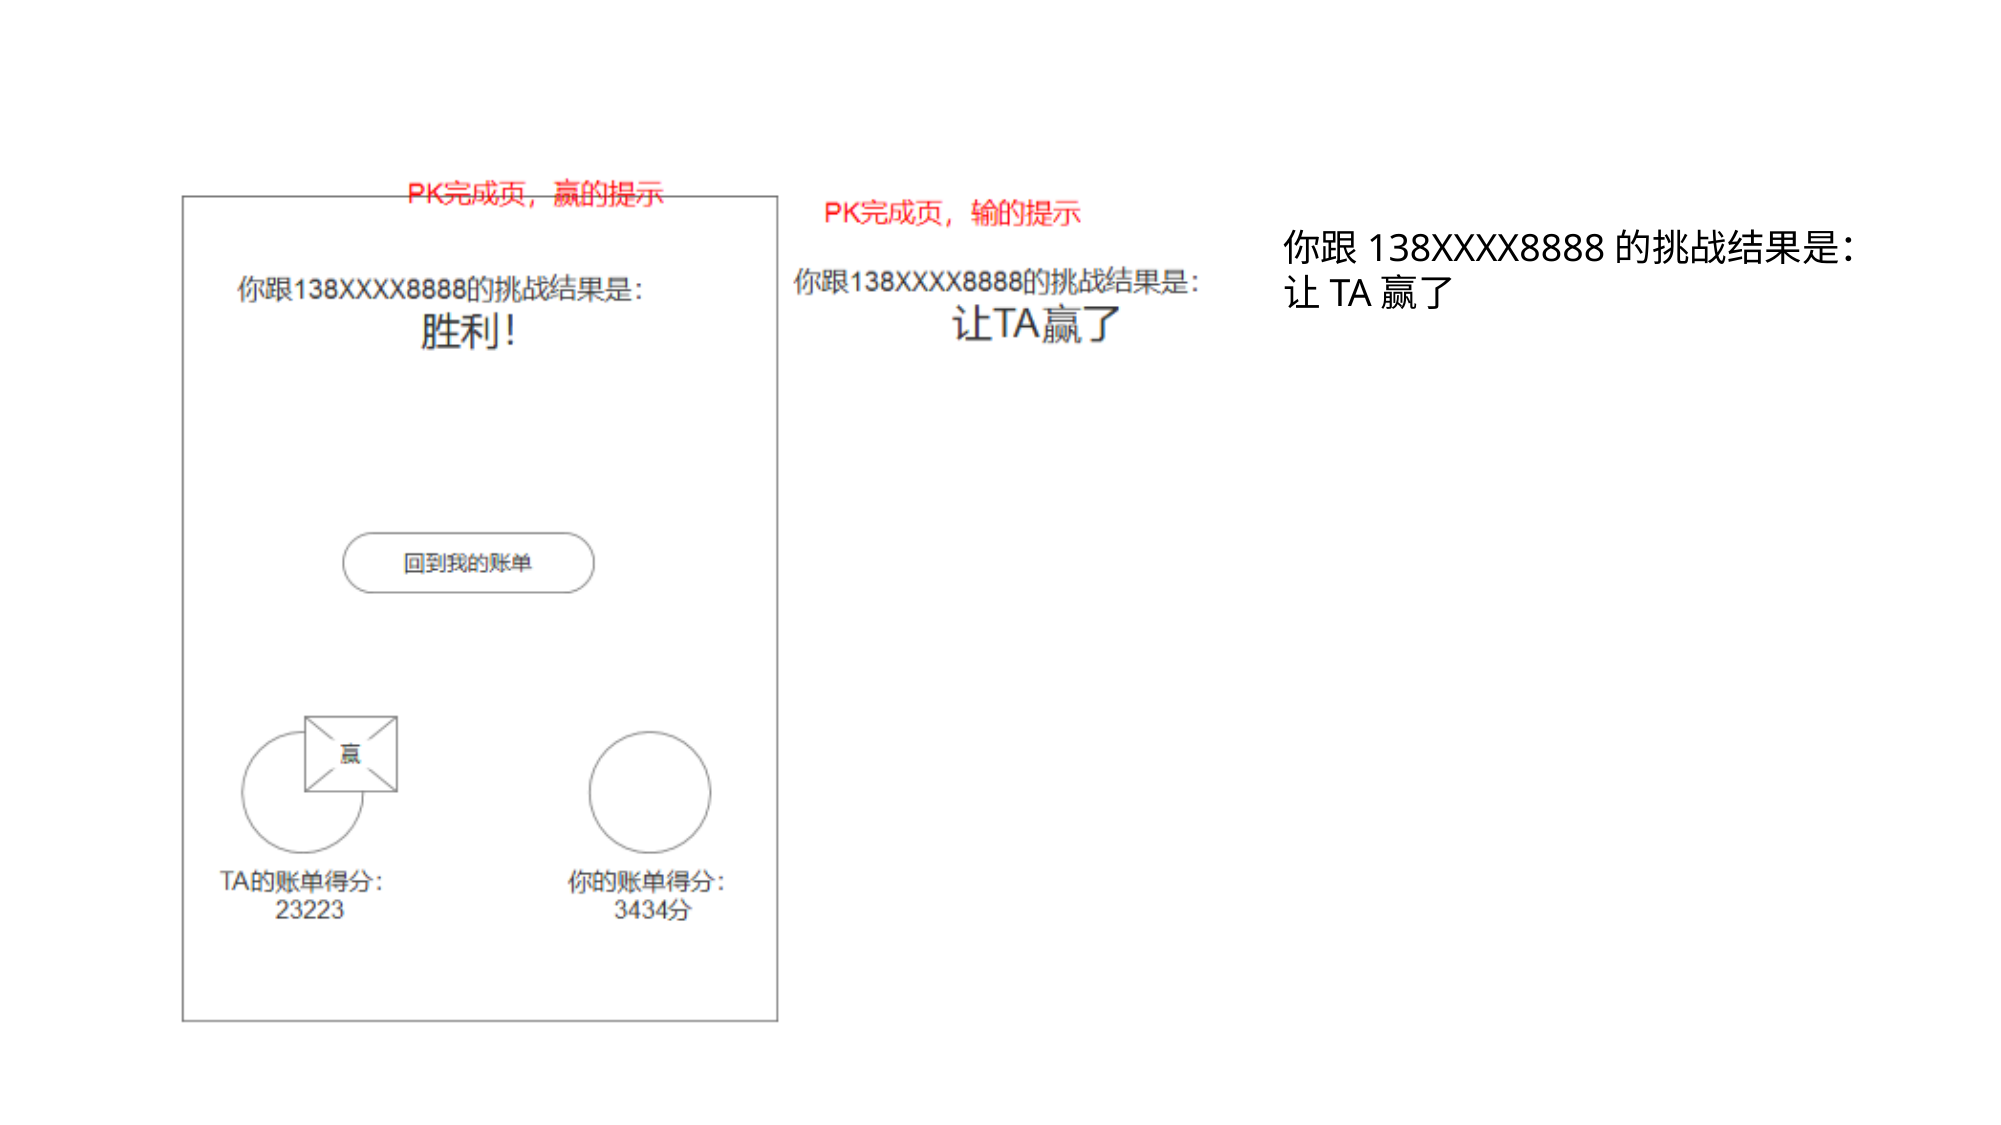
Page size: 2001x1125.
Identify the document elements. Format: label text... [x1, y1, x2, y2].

picture [146, 129, 1291, 1053]
text_box 你跟138XXXX8888的挑战结果是： 让TA赢了 [1291, 216, 1937, 322]
